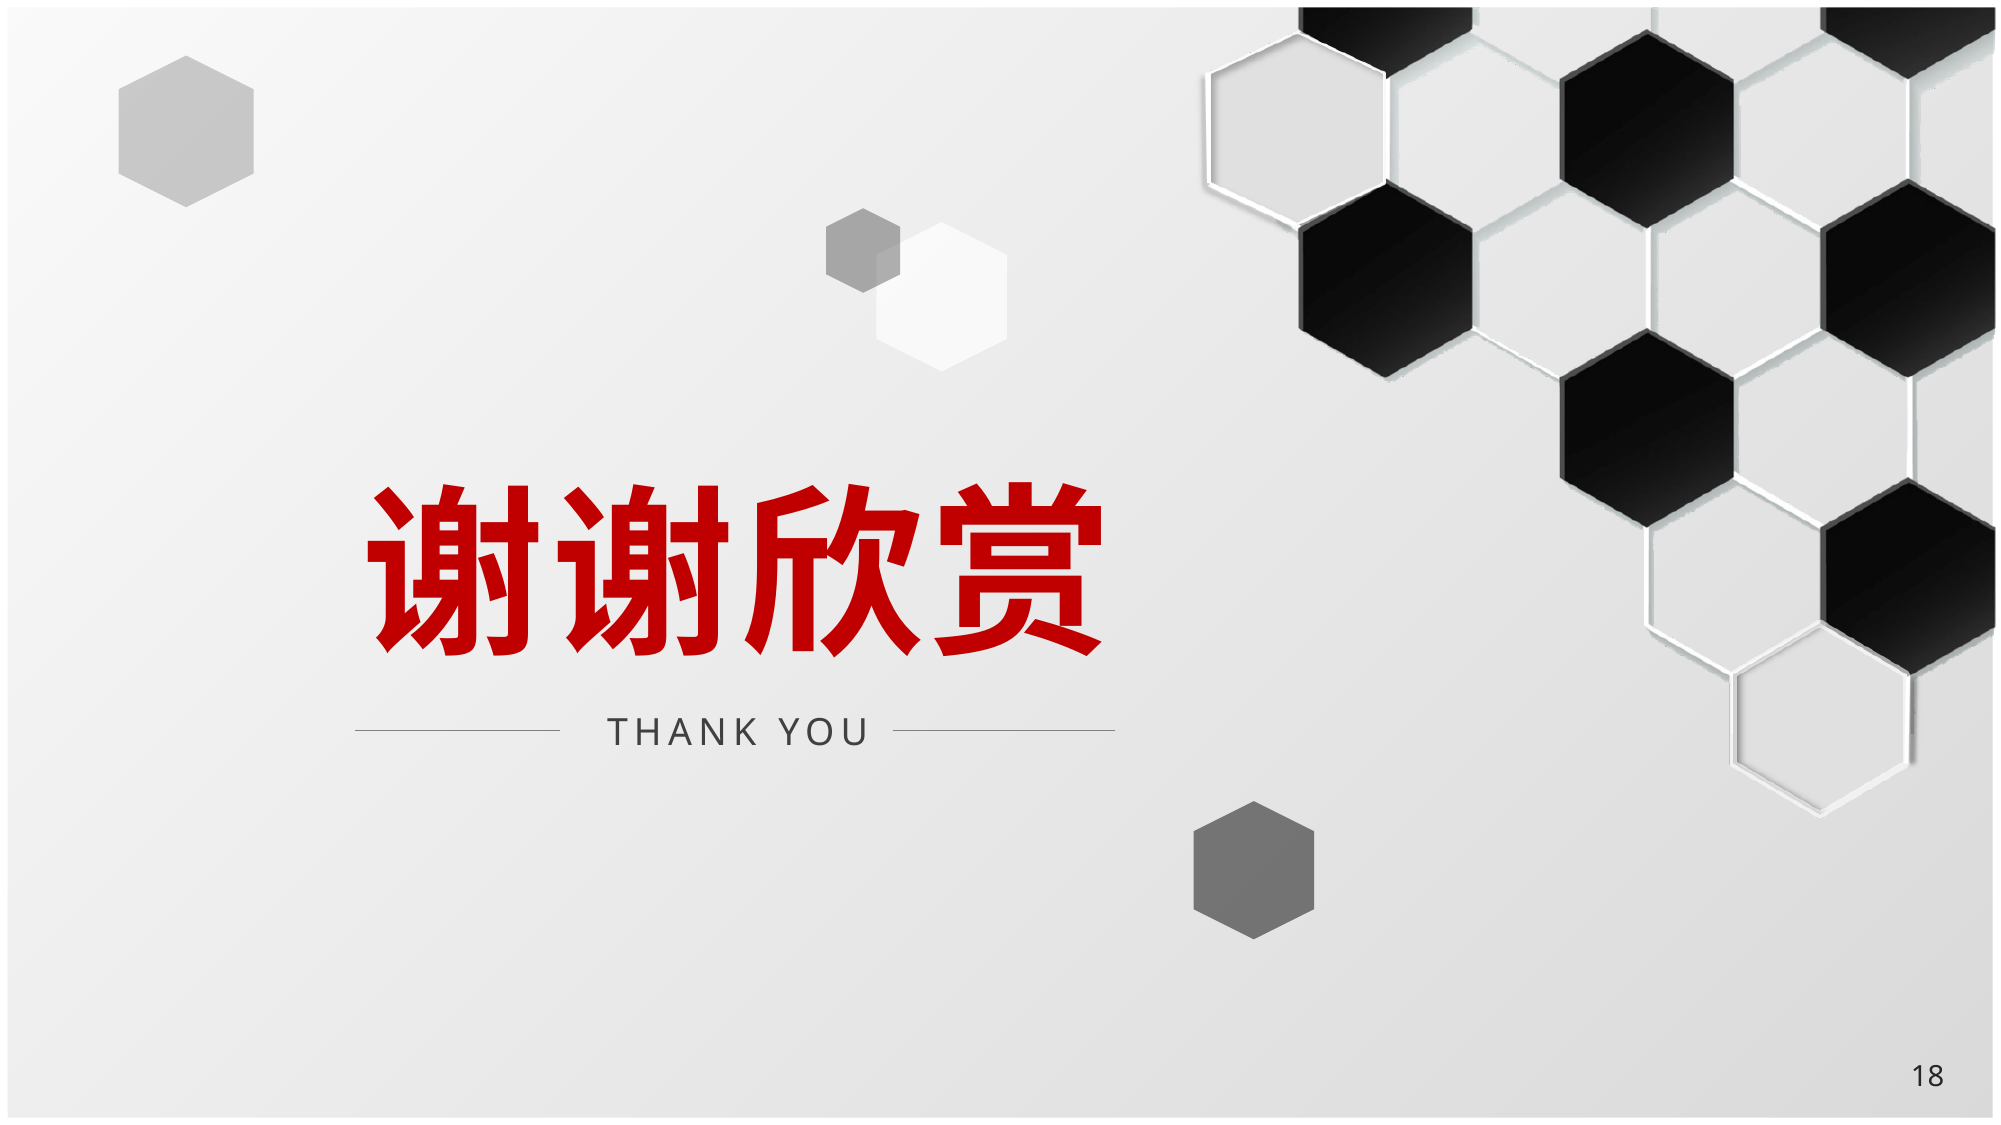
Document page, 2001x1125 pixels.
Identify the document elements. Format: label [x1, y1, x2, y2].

text_box [0, 0, 2000, 1125]
picture [1193, 0, 2000, 818]
text_box [354, 700, 1115, 762]
